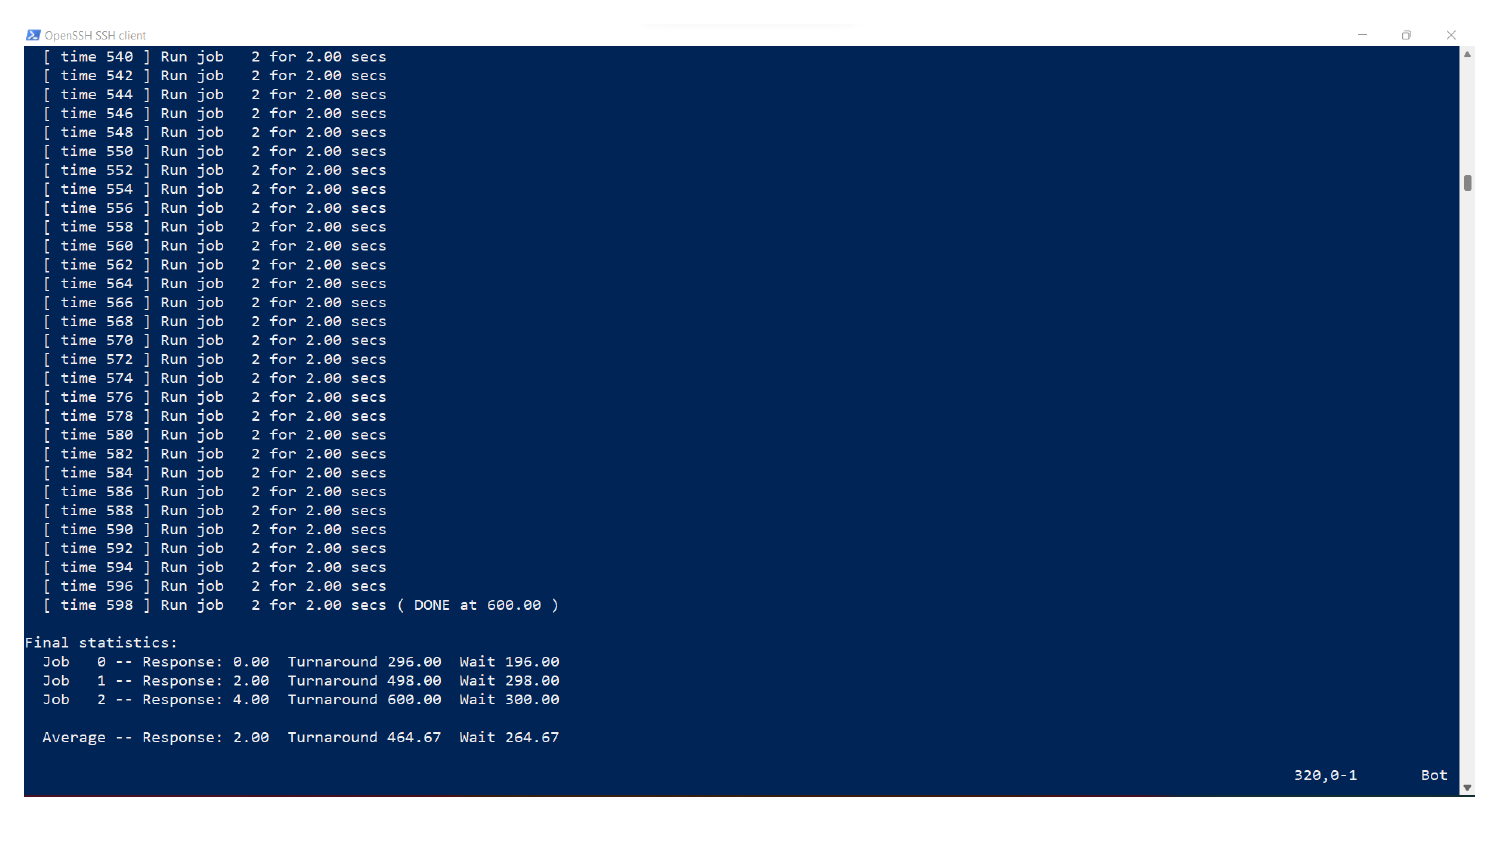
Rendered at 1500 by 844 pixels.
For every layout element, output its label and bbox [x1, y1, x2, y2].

picture [24, 24, 1476, 797]
